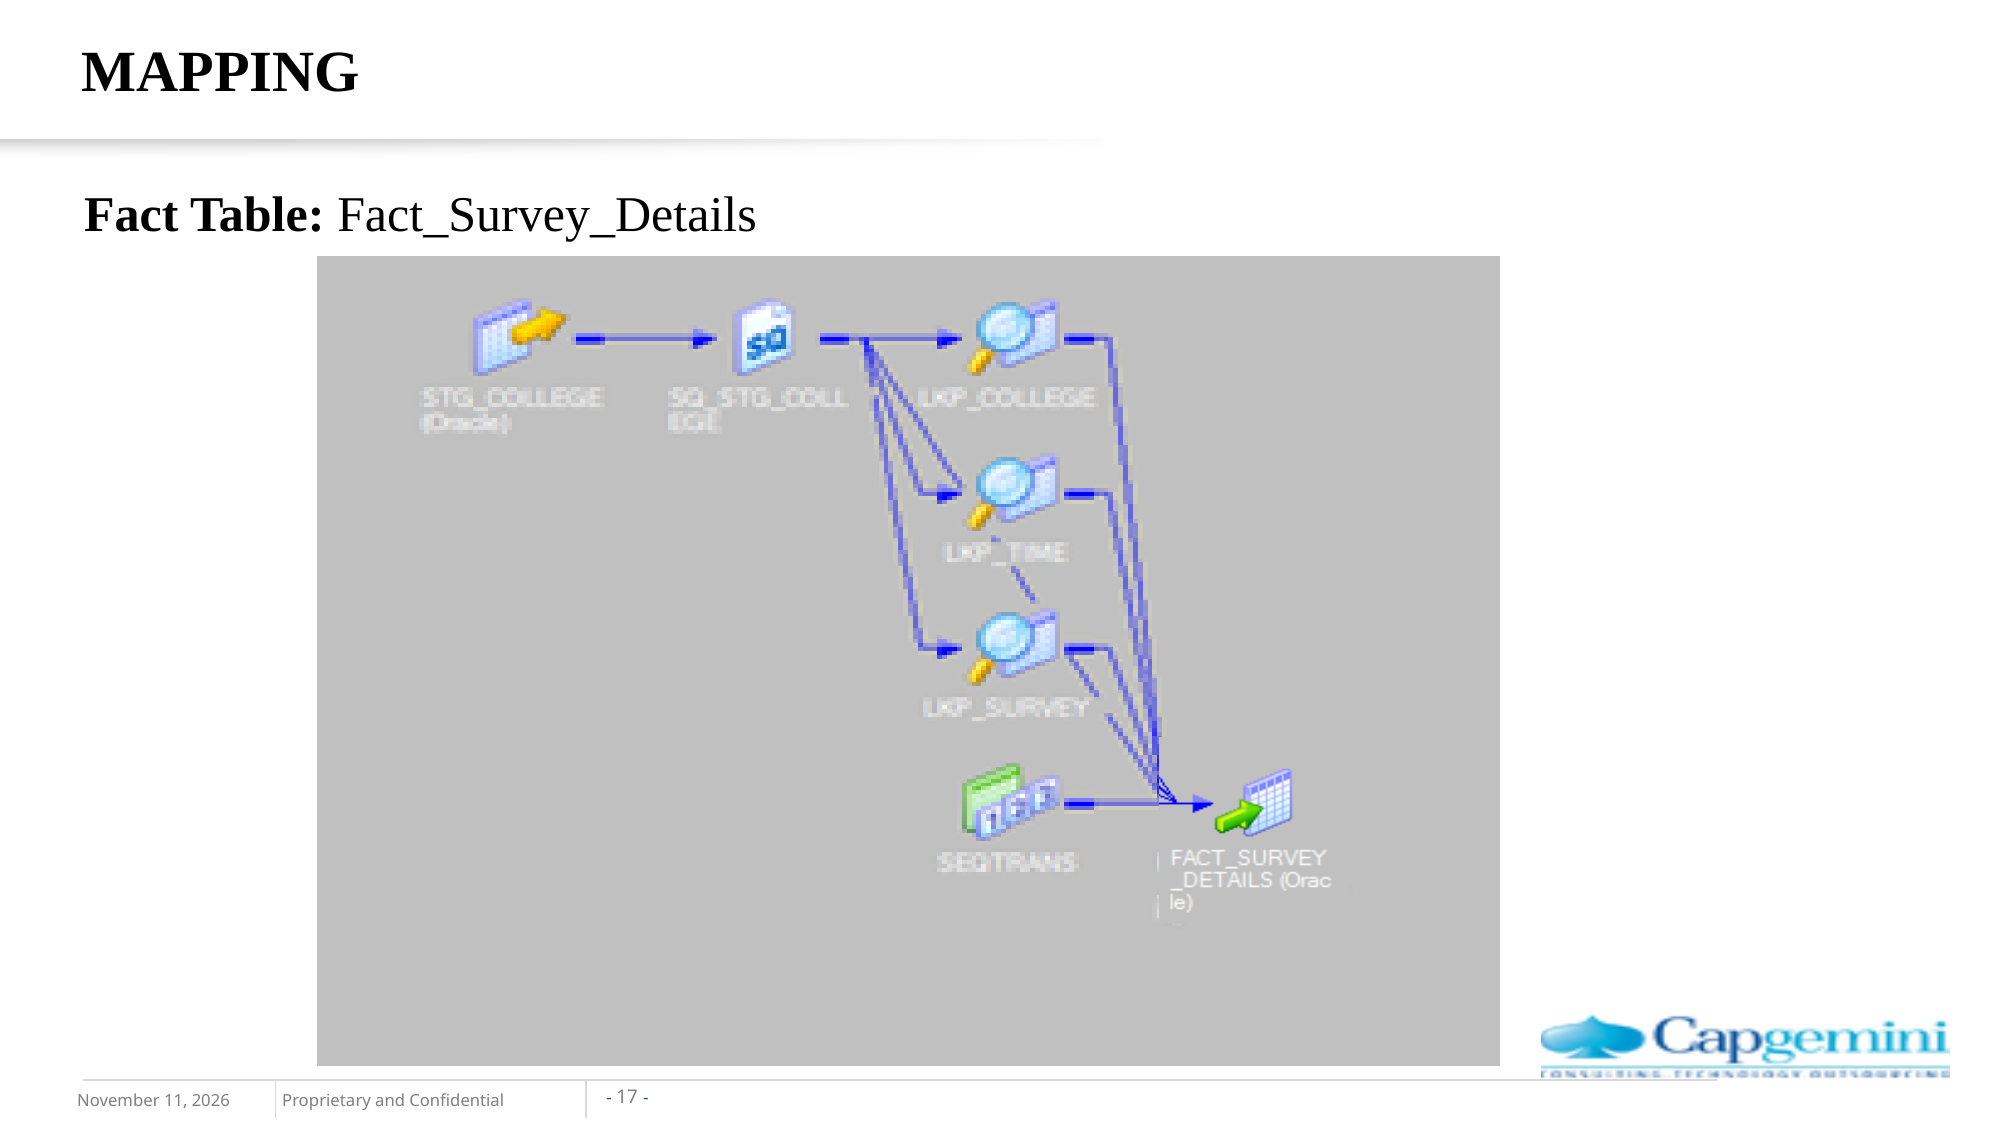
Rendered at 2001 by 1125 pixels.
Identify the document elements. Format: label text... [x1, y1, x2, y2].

picture [1541, 990, 1950, 1101]
picture [1159, 736, 1349, 923]
text_box Fact Table: Fact_Survey_Details [69, 174, 773, 250]
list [316, 256, 1501, 1066]
picture [0, 112, 1225, 174]
title MAPPING [66, 3, 1867, 134]
